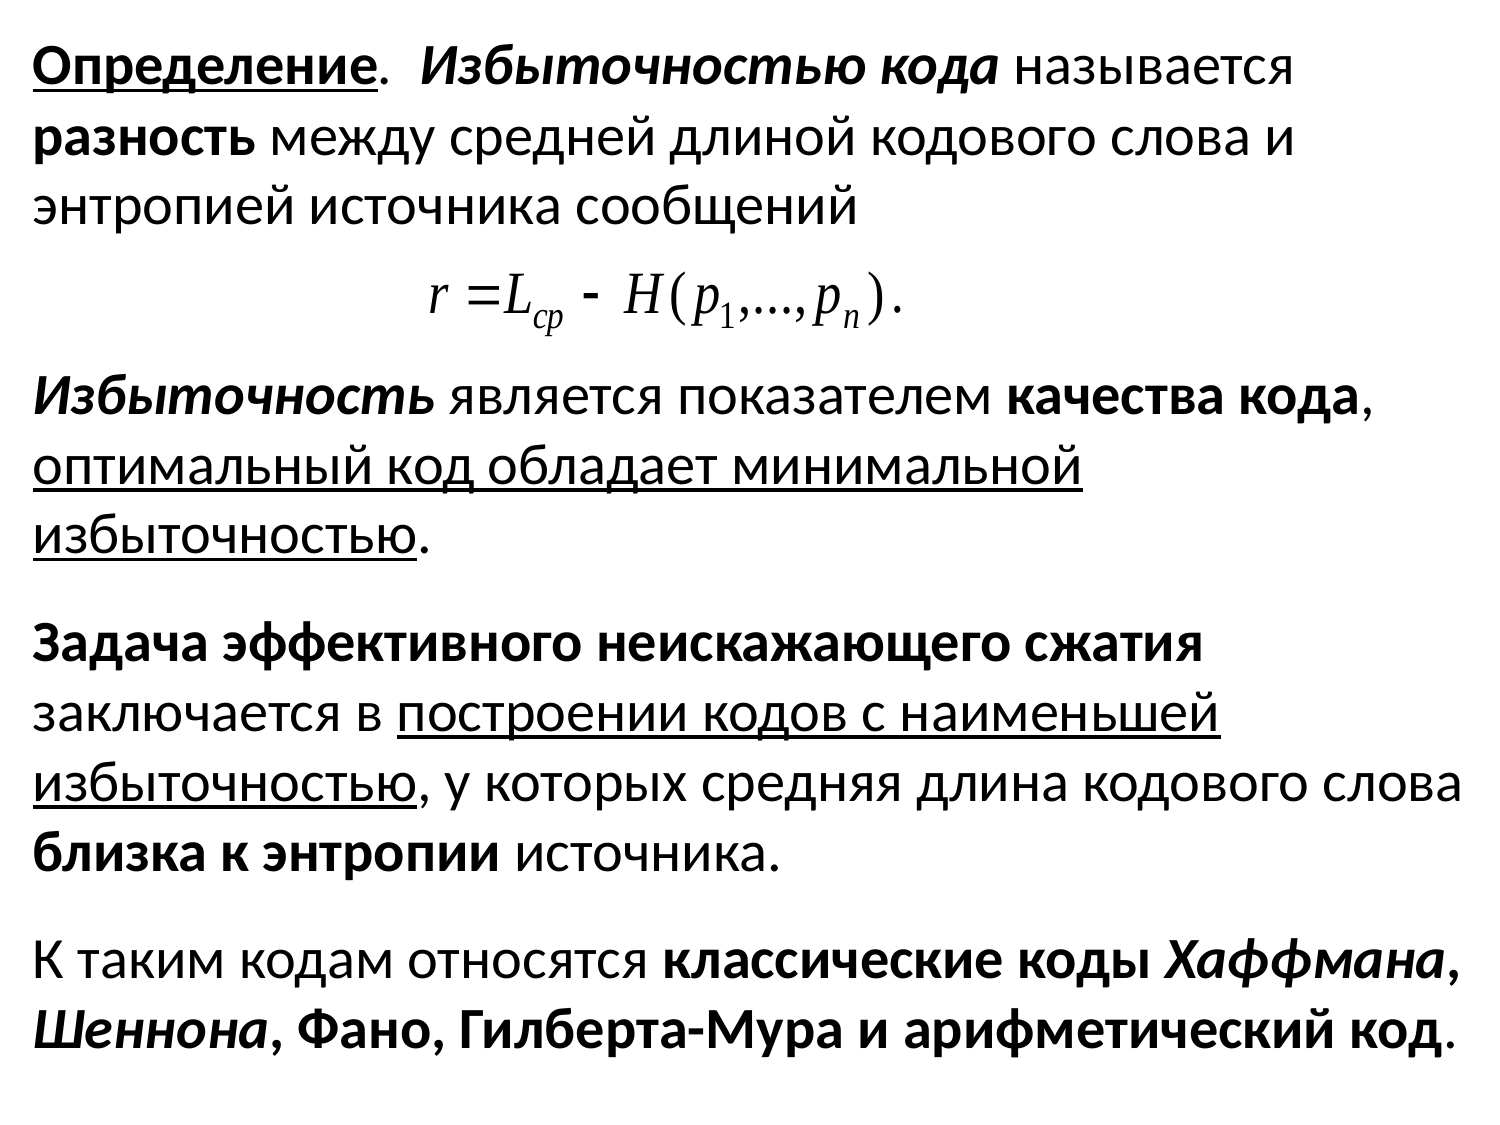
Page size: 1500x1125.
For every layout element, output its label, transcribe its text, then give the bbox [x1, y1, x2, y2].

picture [0, 231, 1471, 374]
list Определение. Избыточностью кода называется разность между средней длиной кодового слова и энтропией источника сообщений Избыточность является показателем качества кода, оптимальный код обладает минимальной избыточностью. Задача эффективного неискажающего сжатия заключается в построении кодов с наименьшей избыточностью, у которых средняя длина кодового слова близка к энтропии источника. К таким кодам относятся классические коды Хаффмана, Шеннона, Фано, Гилберта-Мура и арифметический код. [17, 19, 1500, 1125]
